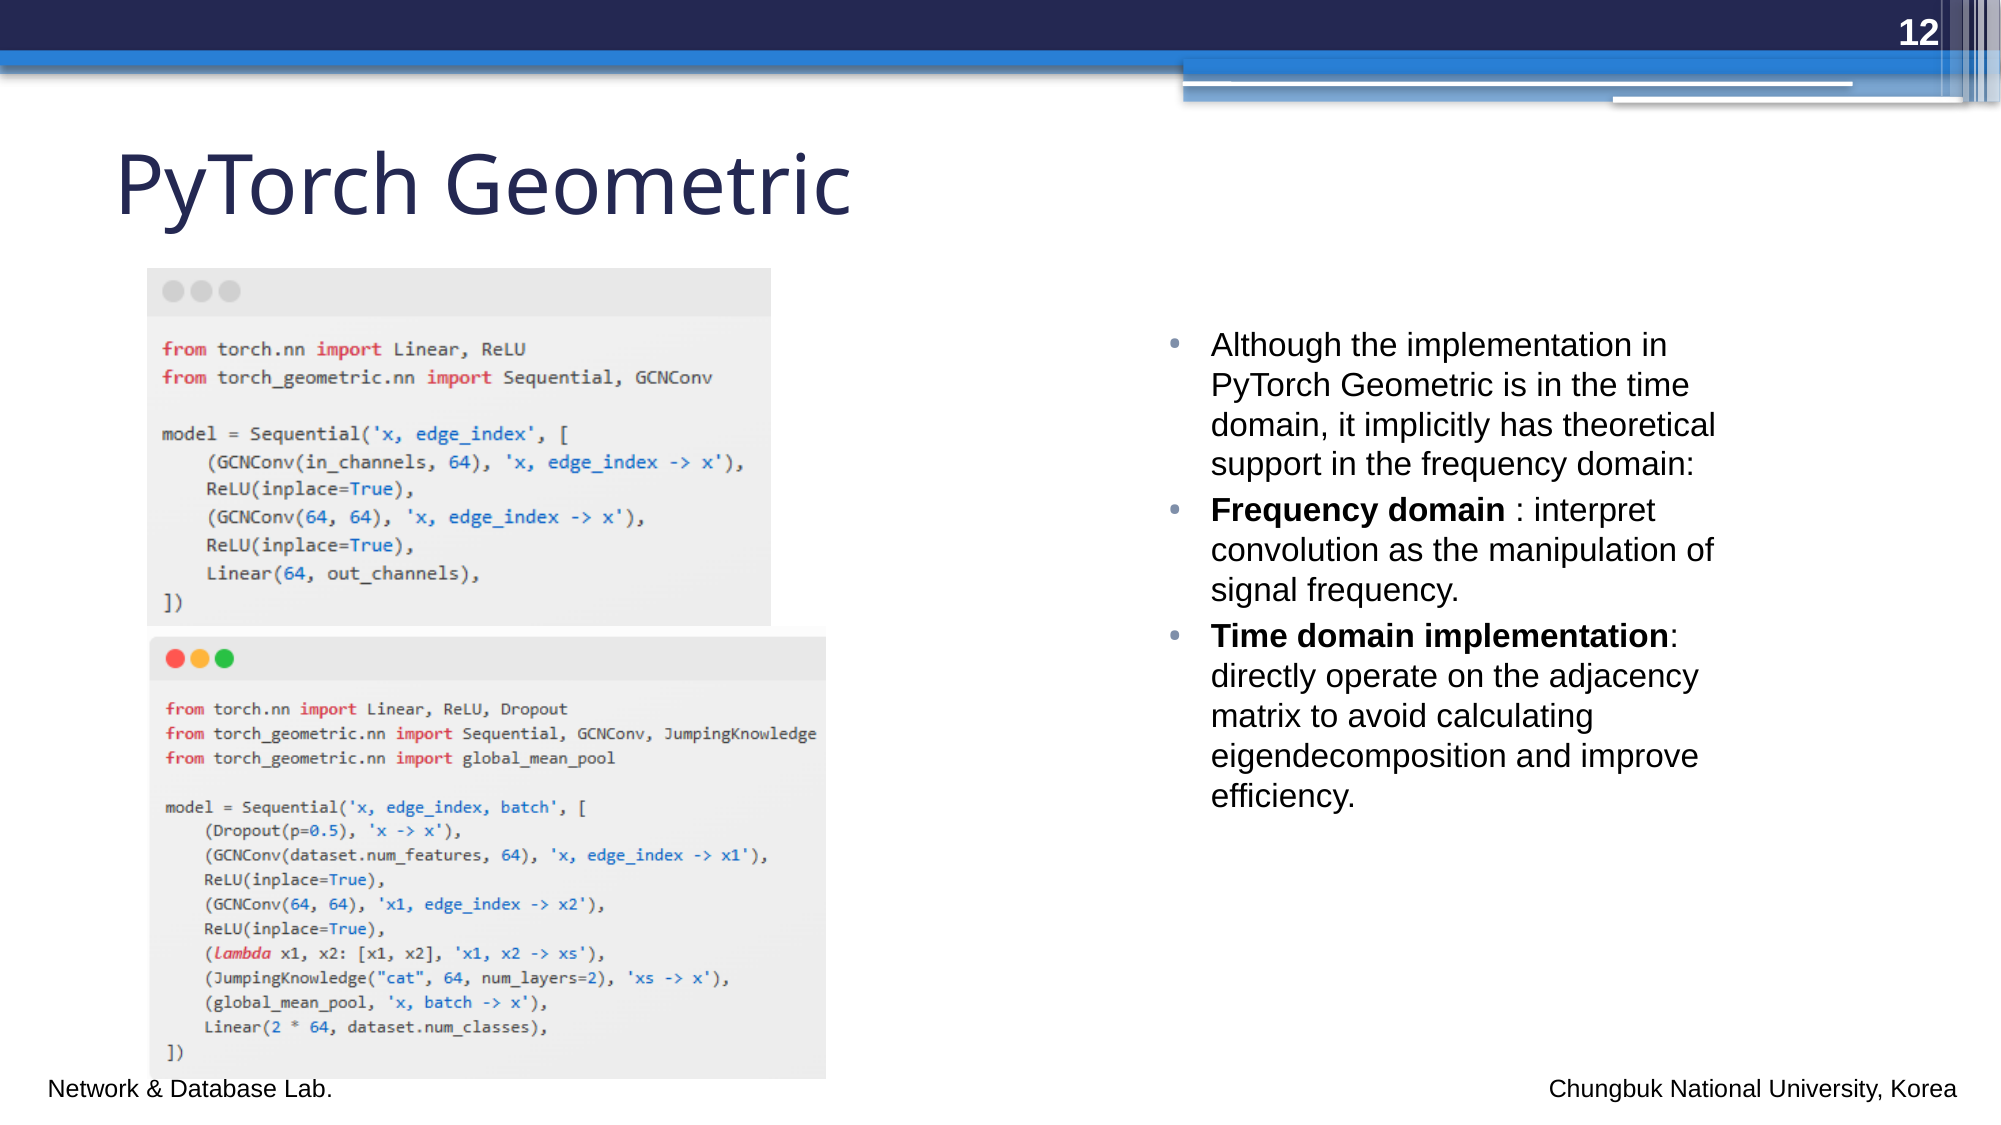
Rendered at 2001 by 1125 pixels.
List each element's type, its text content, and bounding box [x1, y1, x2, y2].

title PyTorch Geometric [99, 93, 1900, 269]
slide_number 12 [1788, 0, 1955, 61]
picture [146, 268, 827, 1079]
list Although the implementation in PyTorch Geometric is in the time domain, it implicitly has theoretical support in the frequency domain: Frequency domain : interpret convolution as the manipulation of signal frequency. Time domain implementation: directly operate on the adjacency matrix to avoid calculating eigendecomposition and improve efficiency. [1136, 315, 1788, 1065]
